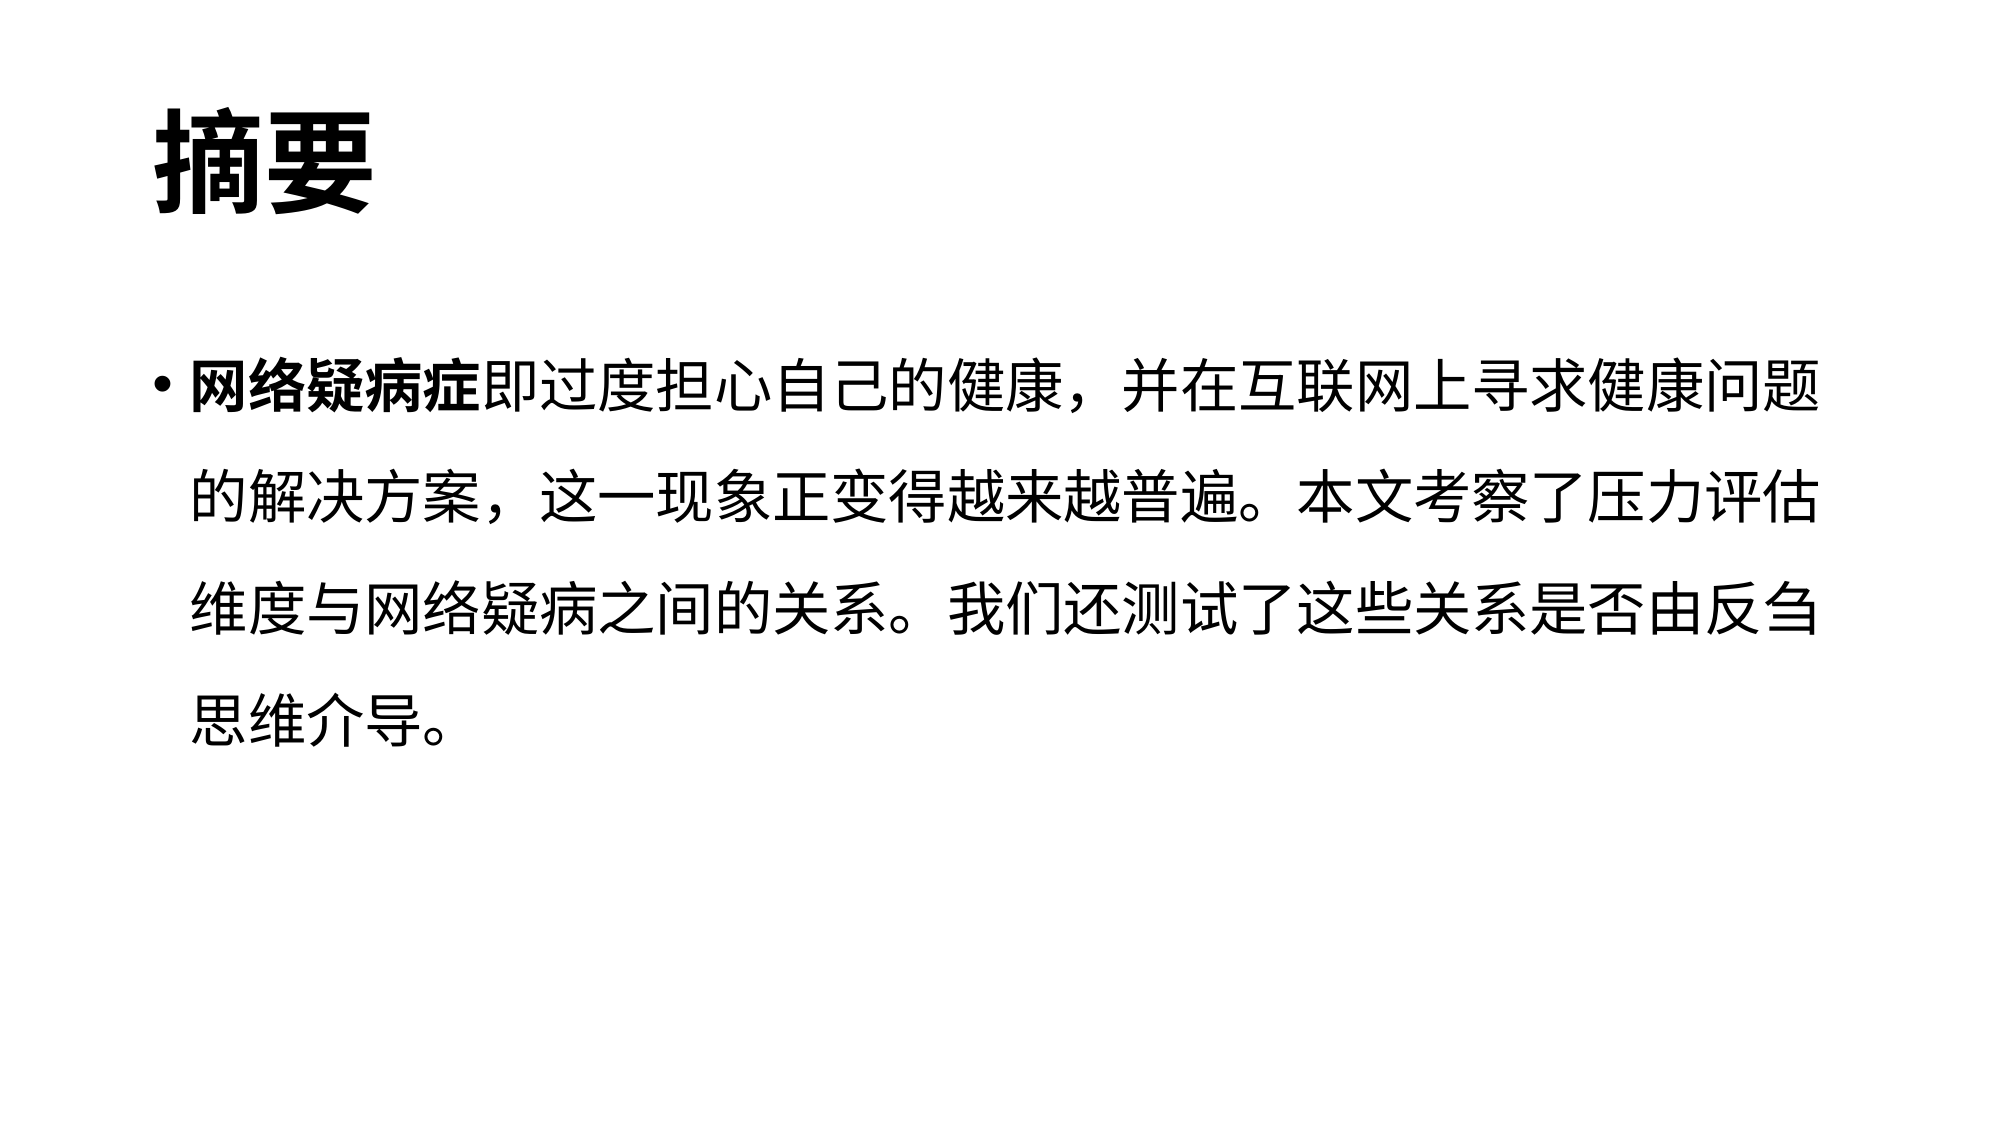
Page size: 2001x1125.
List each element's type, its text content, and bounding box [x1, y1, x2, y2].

title 摘要 [137, 59, 1863, 278]
list 网络疑病症即过度担心自己的健康，并在互联网上寻求健康问题的解决方案，这一现象正变得越来越普遍。本文考察了压力评估维度与网络疑病之间的关系。我们还测试了这些关系是否由反刍思维介导。 [137, 299, 1863, 1095]
